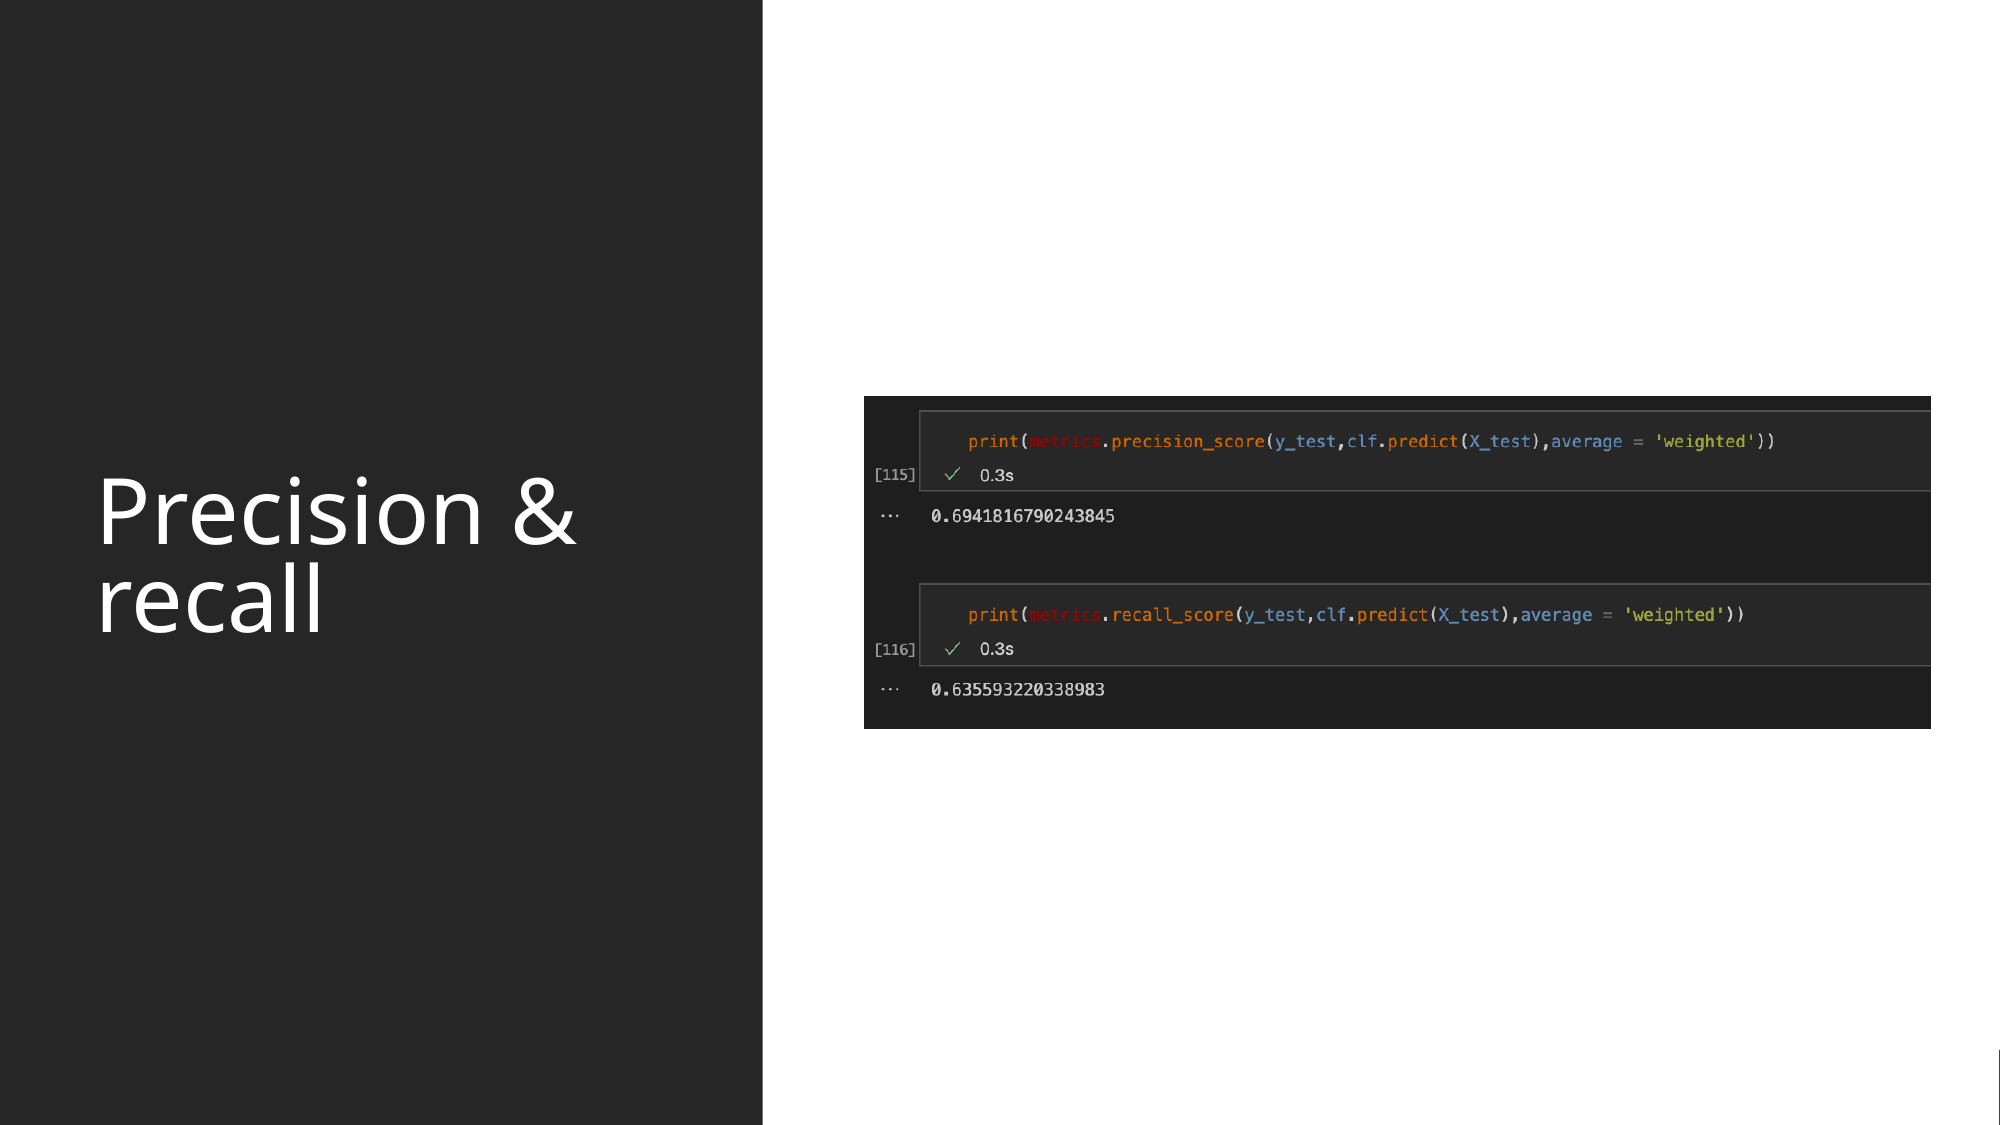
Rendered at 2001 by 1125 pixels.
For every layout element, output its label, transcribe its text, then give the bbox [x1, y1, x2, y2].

text_box [763, 0, 2000, 1125]
picture [864, 395, 1931, 730]
text_box [0, 0, 763, 1125]
title Precision & recall [80, 99, 679, 1026]
